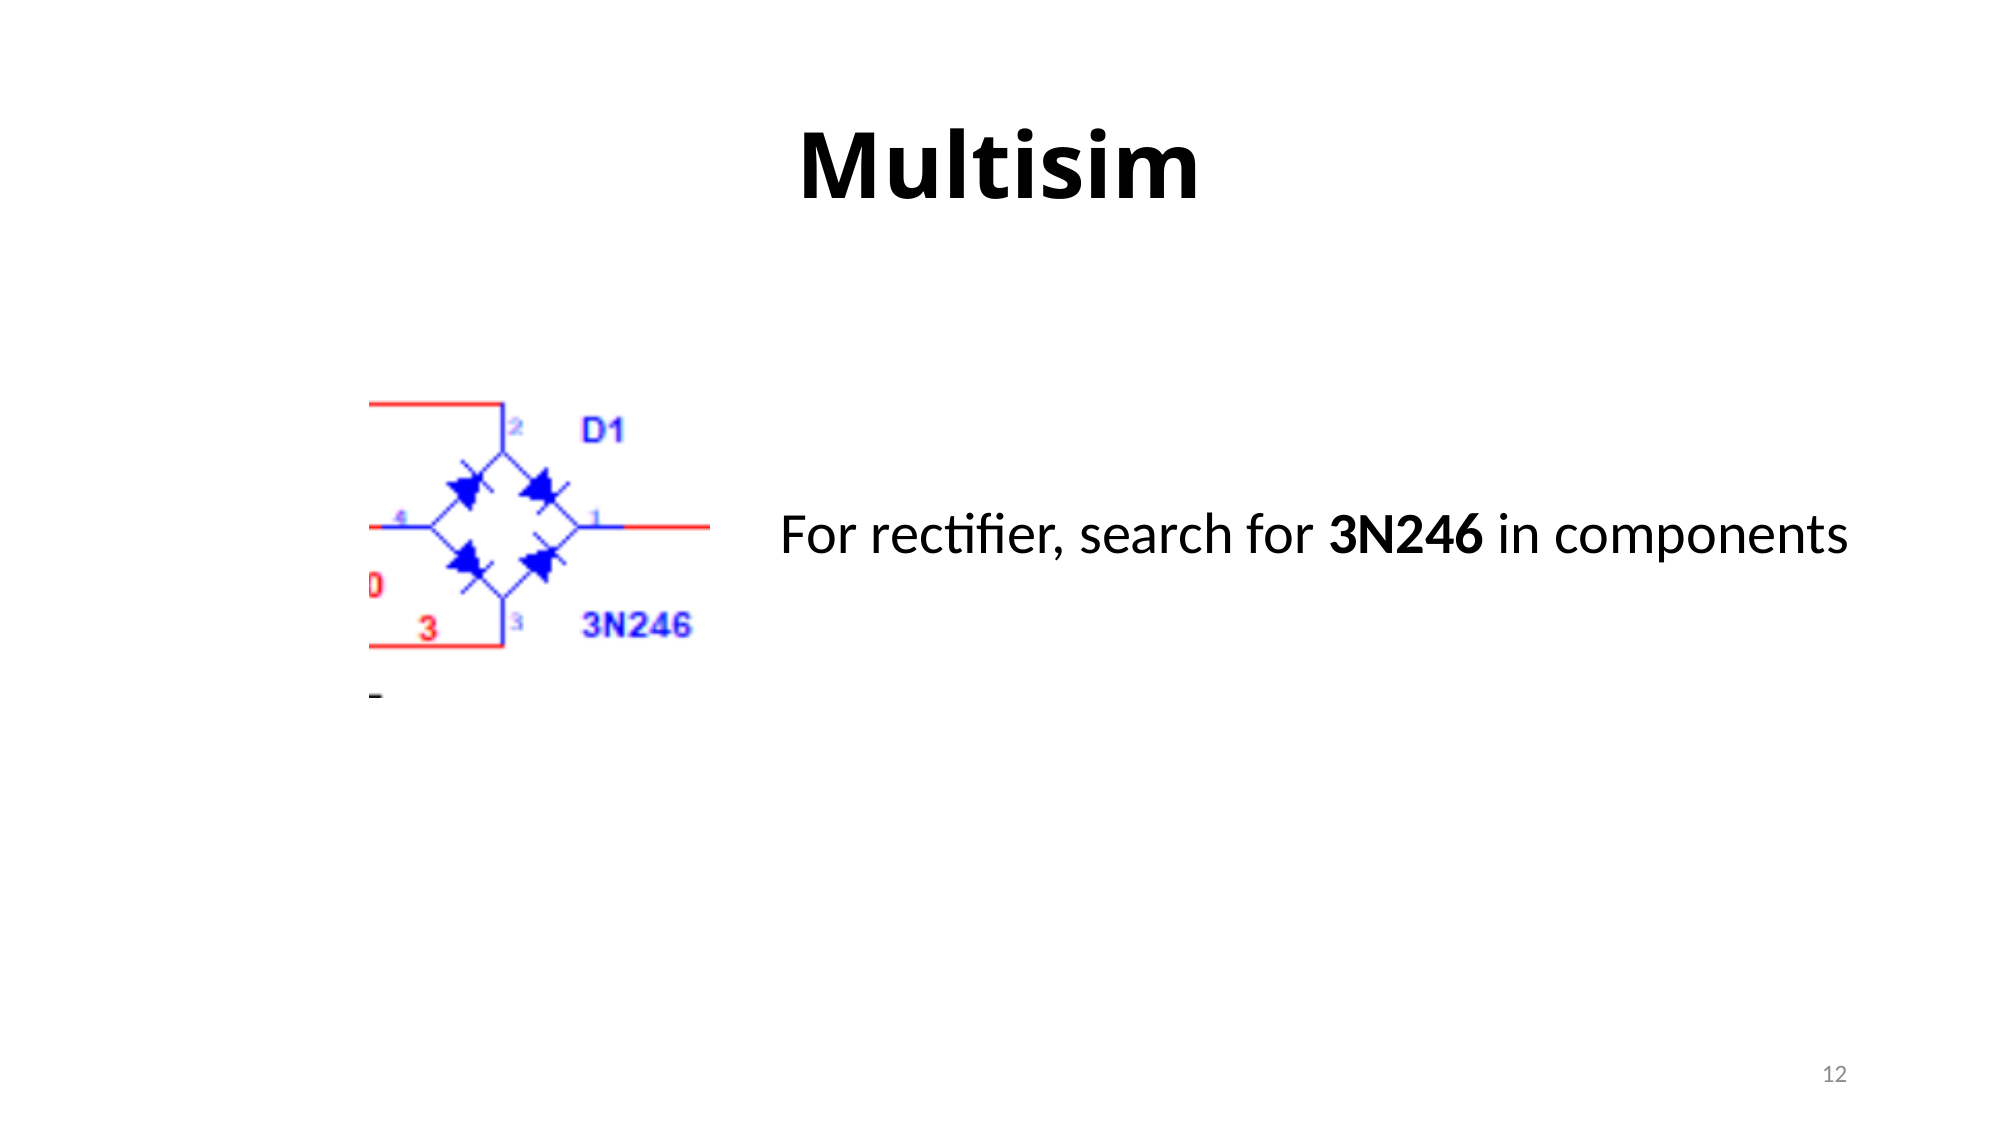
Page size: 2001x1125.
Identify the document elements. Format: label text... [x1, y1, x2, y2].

slide_number 12 [1412, 1042, 1863, 1103]
title Multisim [137, 59, 1863, 278]
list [369, 364, 710, 698]
text_box For rectifier, search for 3N246 in components [766, 488, 1899, 573]
